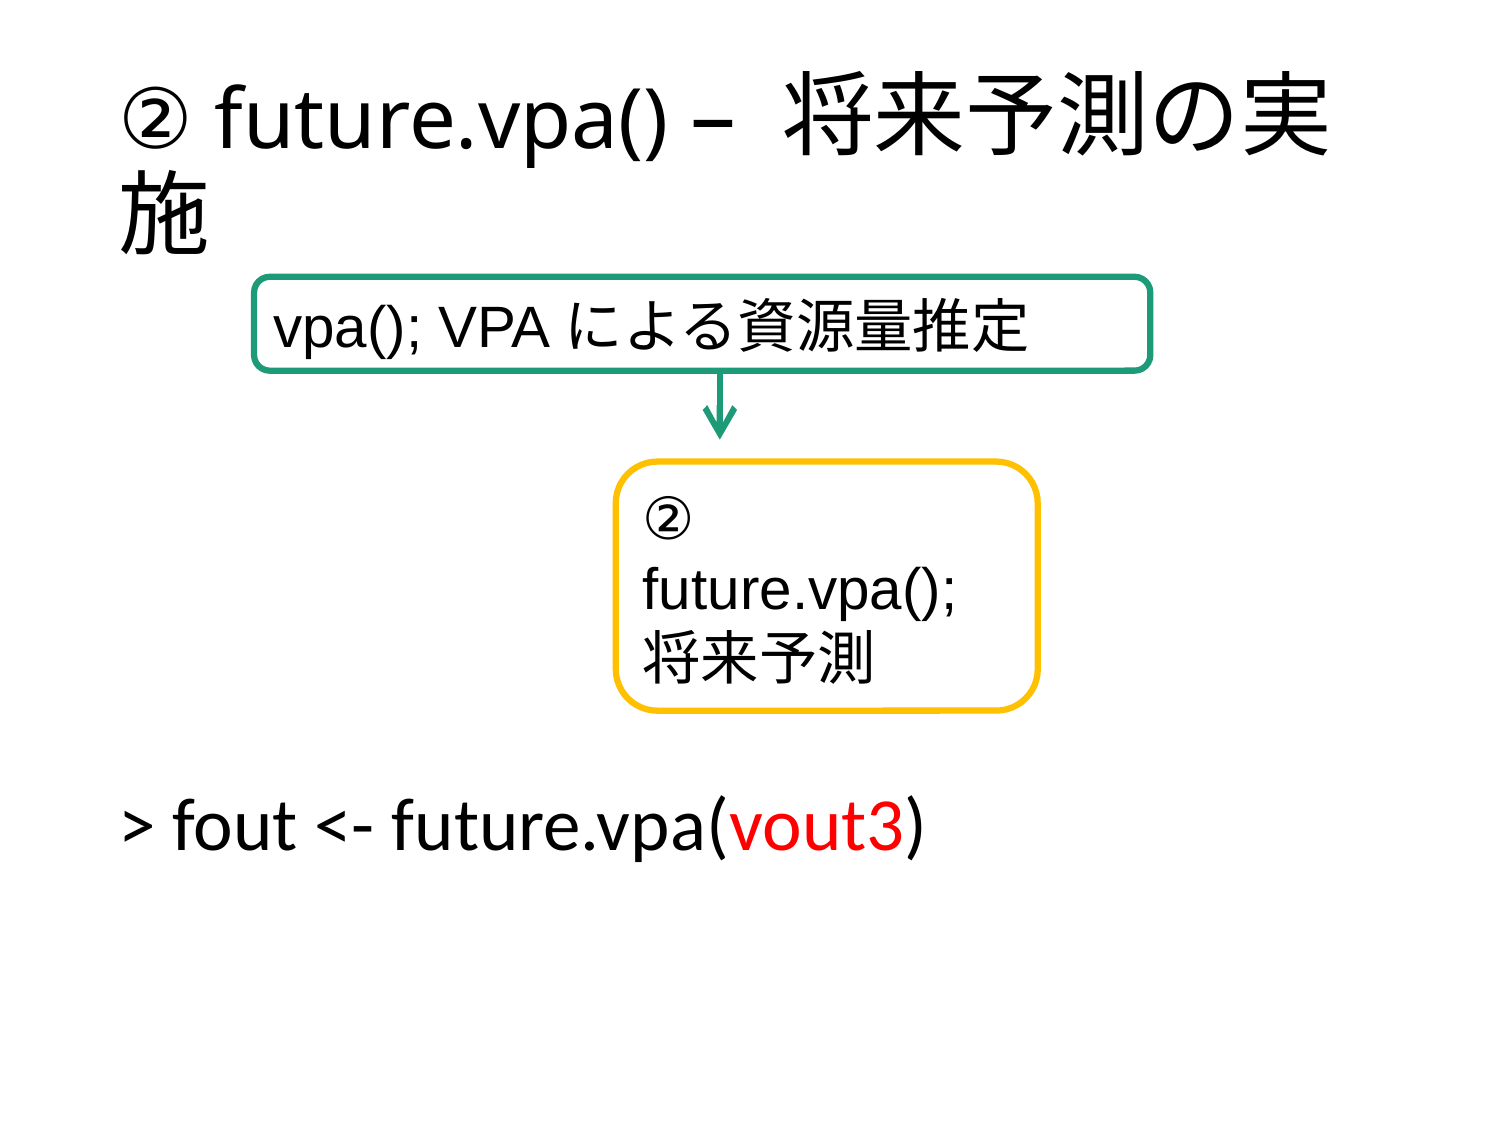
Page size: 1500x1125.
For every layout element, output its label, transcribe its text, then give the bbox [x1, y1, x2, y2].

text_box ② future.vpa(); 将来予測 [615, 461, 1038, 711]
list > fout <- future.vpa(vout3) [103, 778, 1397, 1103]
text_box vpa(); VPAによる資源量推定 [254, 276, 1151, 371]
title ② future.vpa() – 将来予測の実施 [103, 59, 1397, 278]
